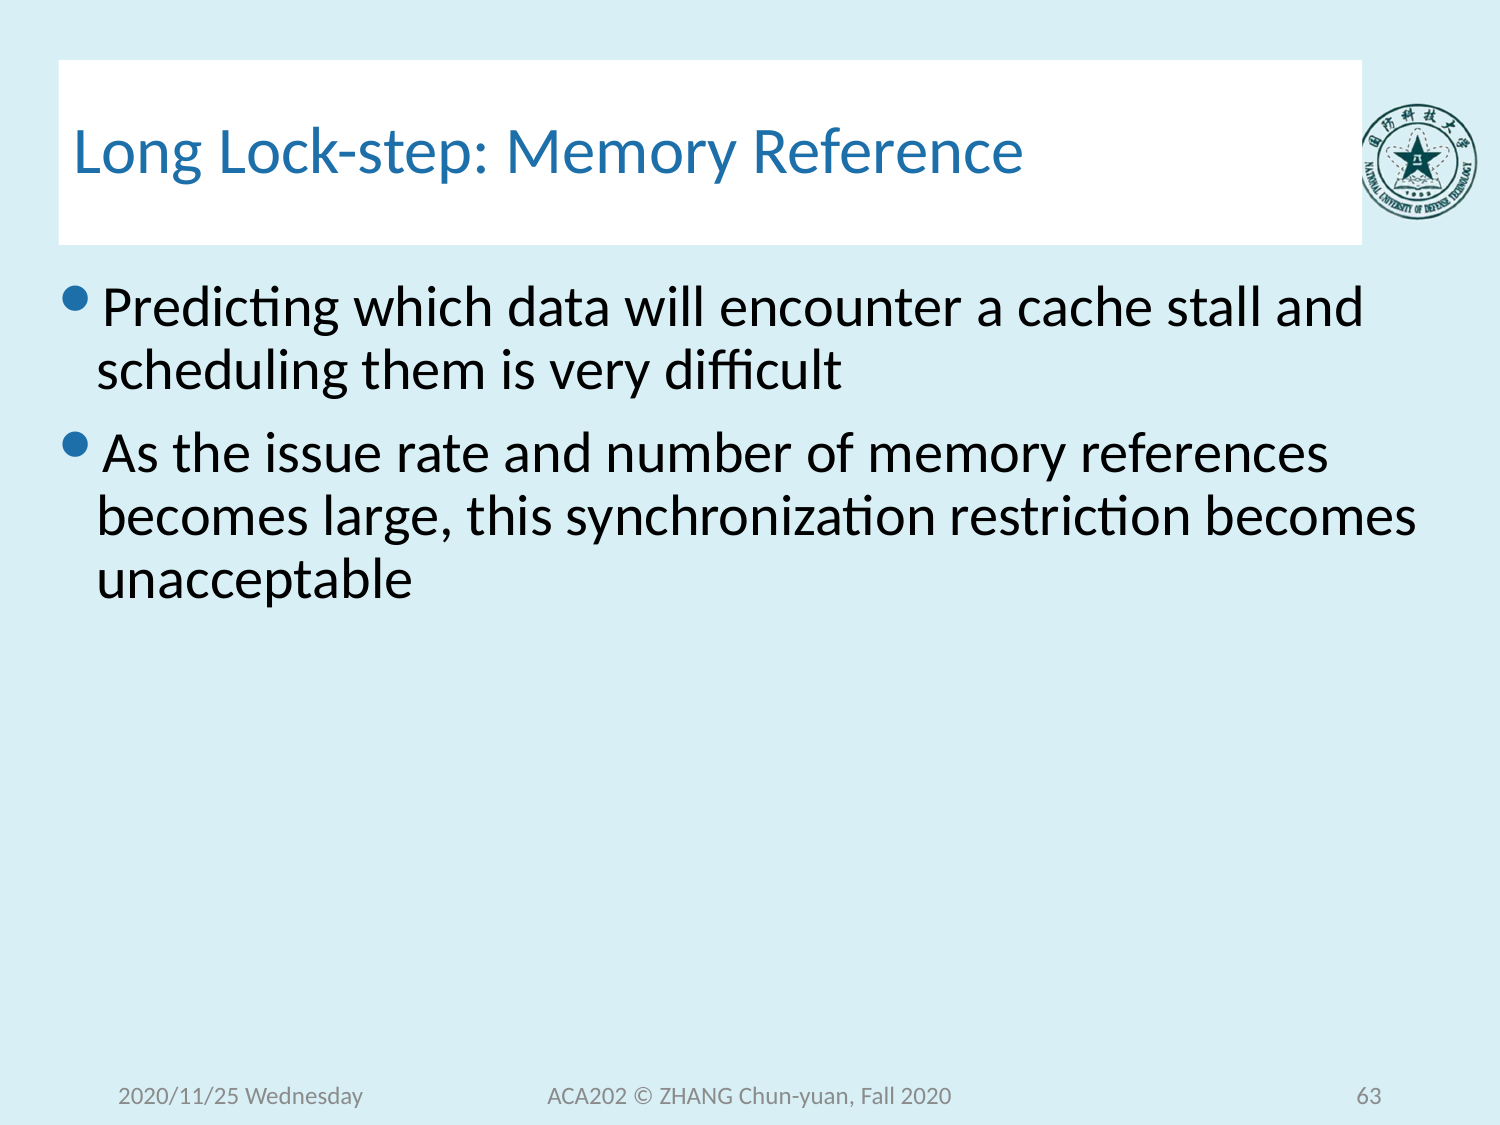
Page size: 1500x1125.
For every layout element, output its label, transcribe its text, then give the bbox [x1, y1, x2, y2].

list Predicting which data will encounter a cache stall and scheduling them is very difficult As the issue rate and number of memory references becomes large, this synchronization restriction becomes unacceptable [43, 268, 1457, 1045]
slide_number 63 [1059, 1064, 1397, 1125]
footer ACA202 © ZHANG Chun-yuan, Fall 2020 [496, 1064, 1004, 1125]
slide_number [103, 1064, 441, 1125]
picture [1363, 102, 1480, 224]
title Long Lock-step: Memory Reference [58, 59, 1363, 245]
